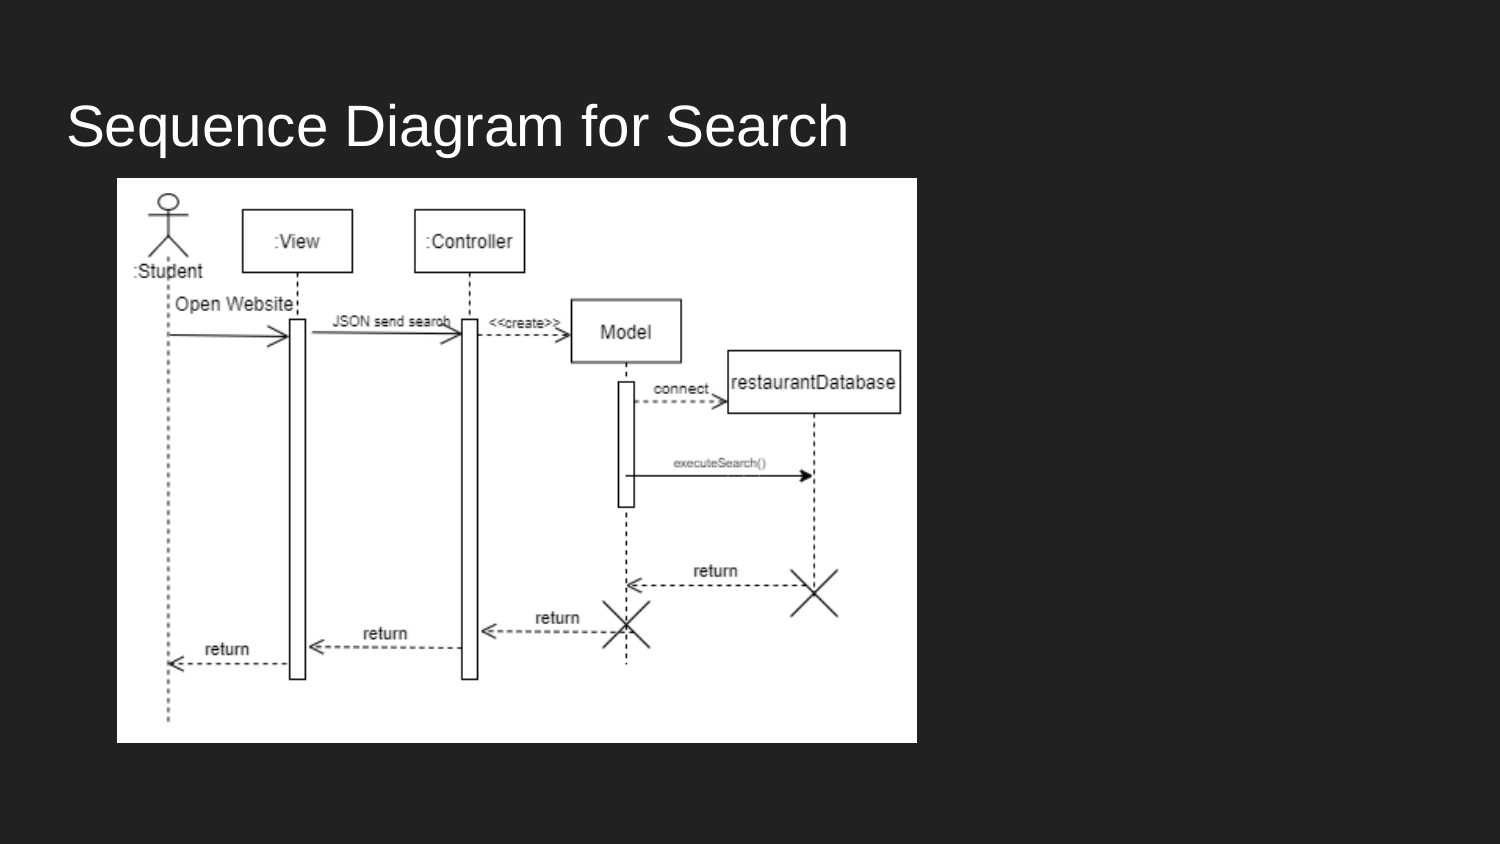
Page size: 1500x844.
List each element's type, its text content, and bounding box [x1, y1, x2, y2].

picture [117, 178, 917, 743]
title Sequence Diagram for Search [51, 72, 1449, 167]
